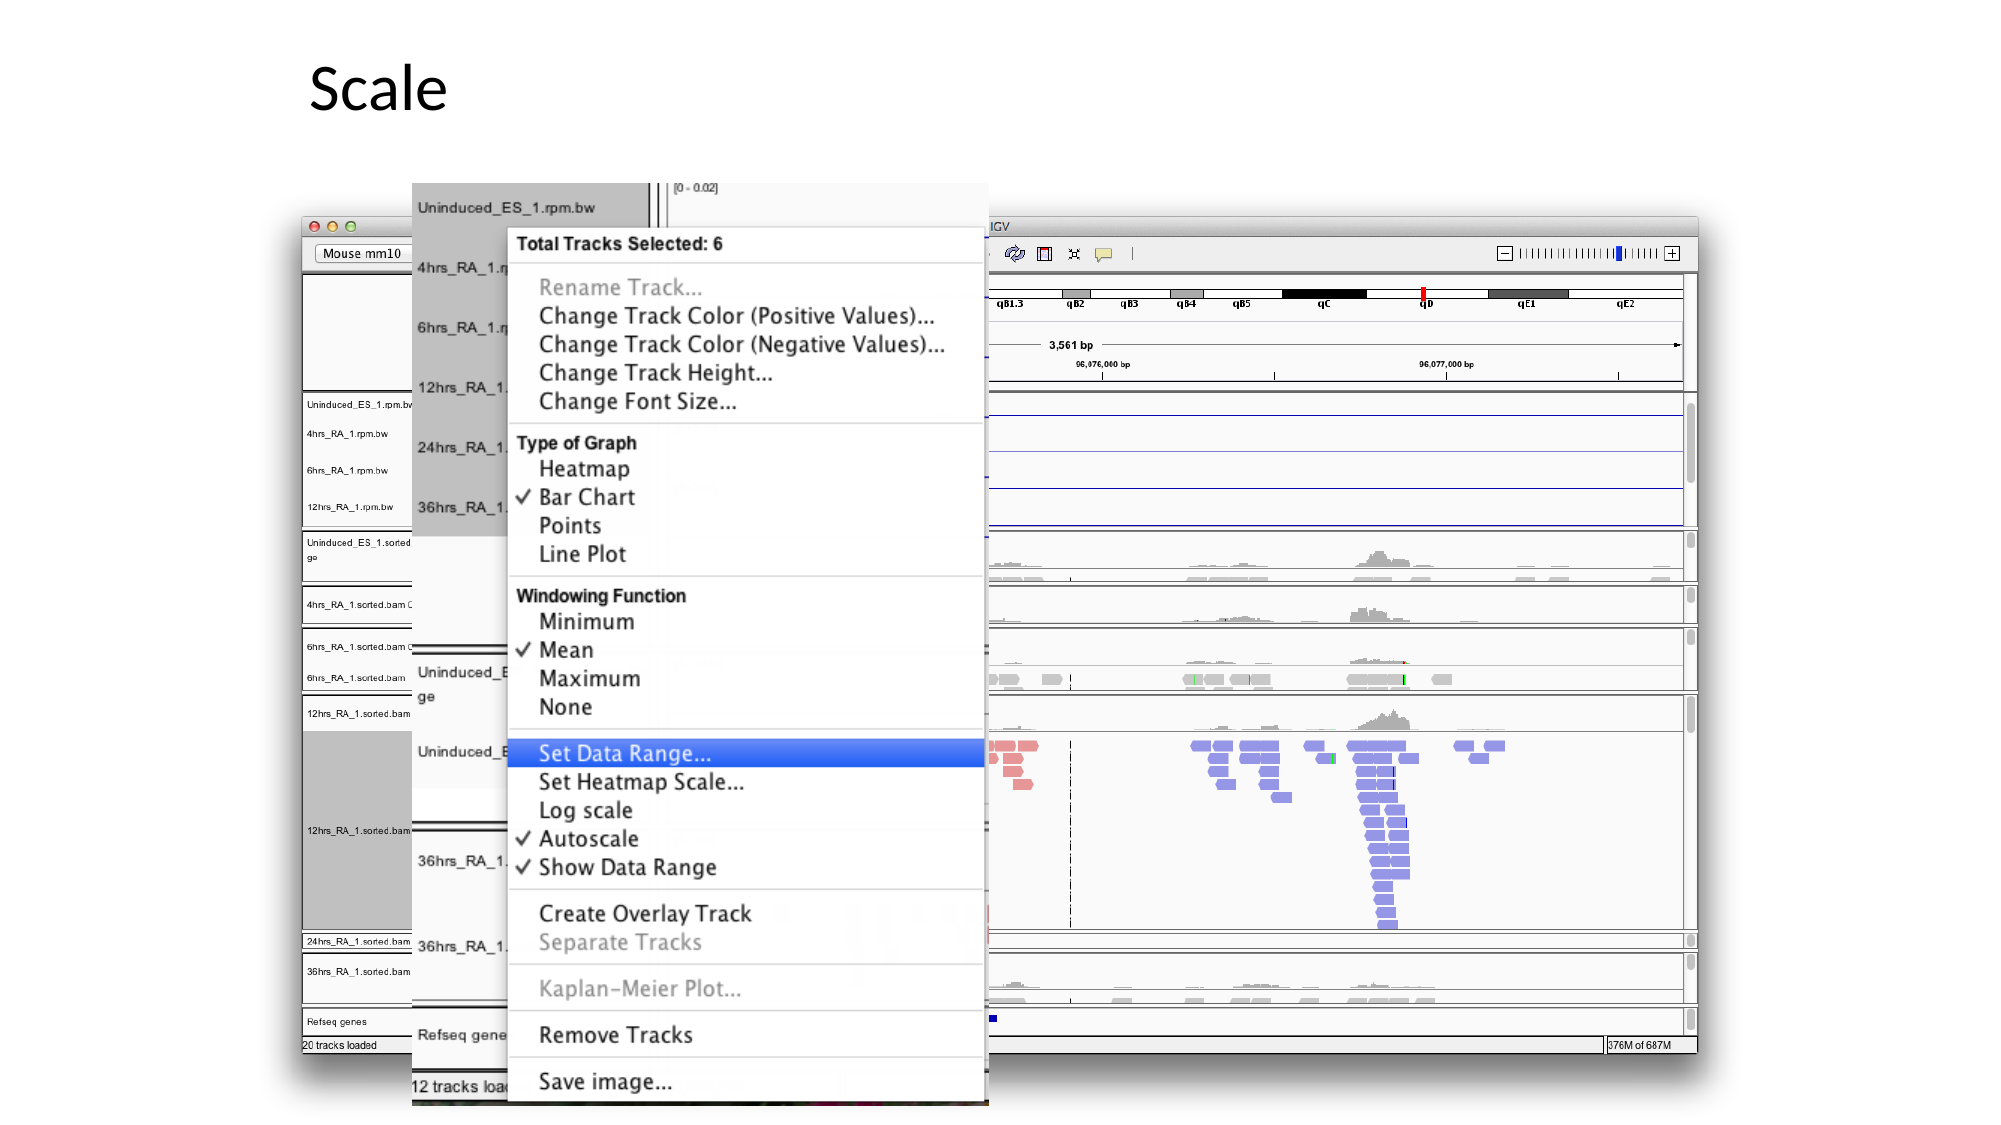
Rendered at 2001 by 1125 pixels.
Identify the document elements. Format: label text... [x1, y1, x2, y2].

text_box Scale [295, 35, 1669, 131]
picture [249, 183, 1750, 1125]
